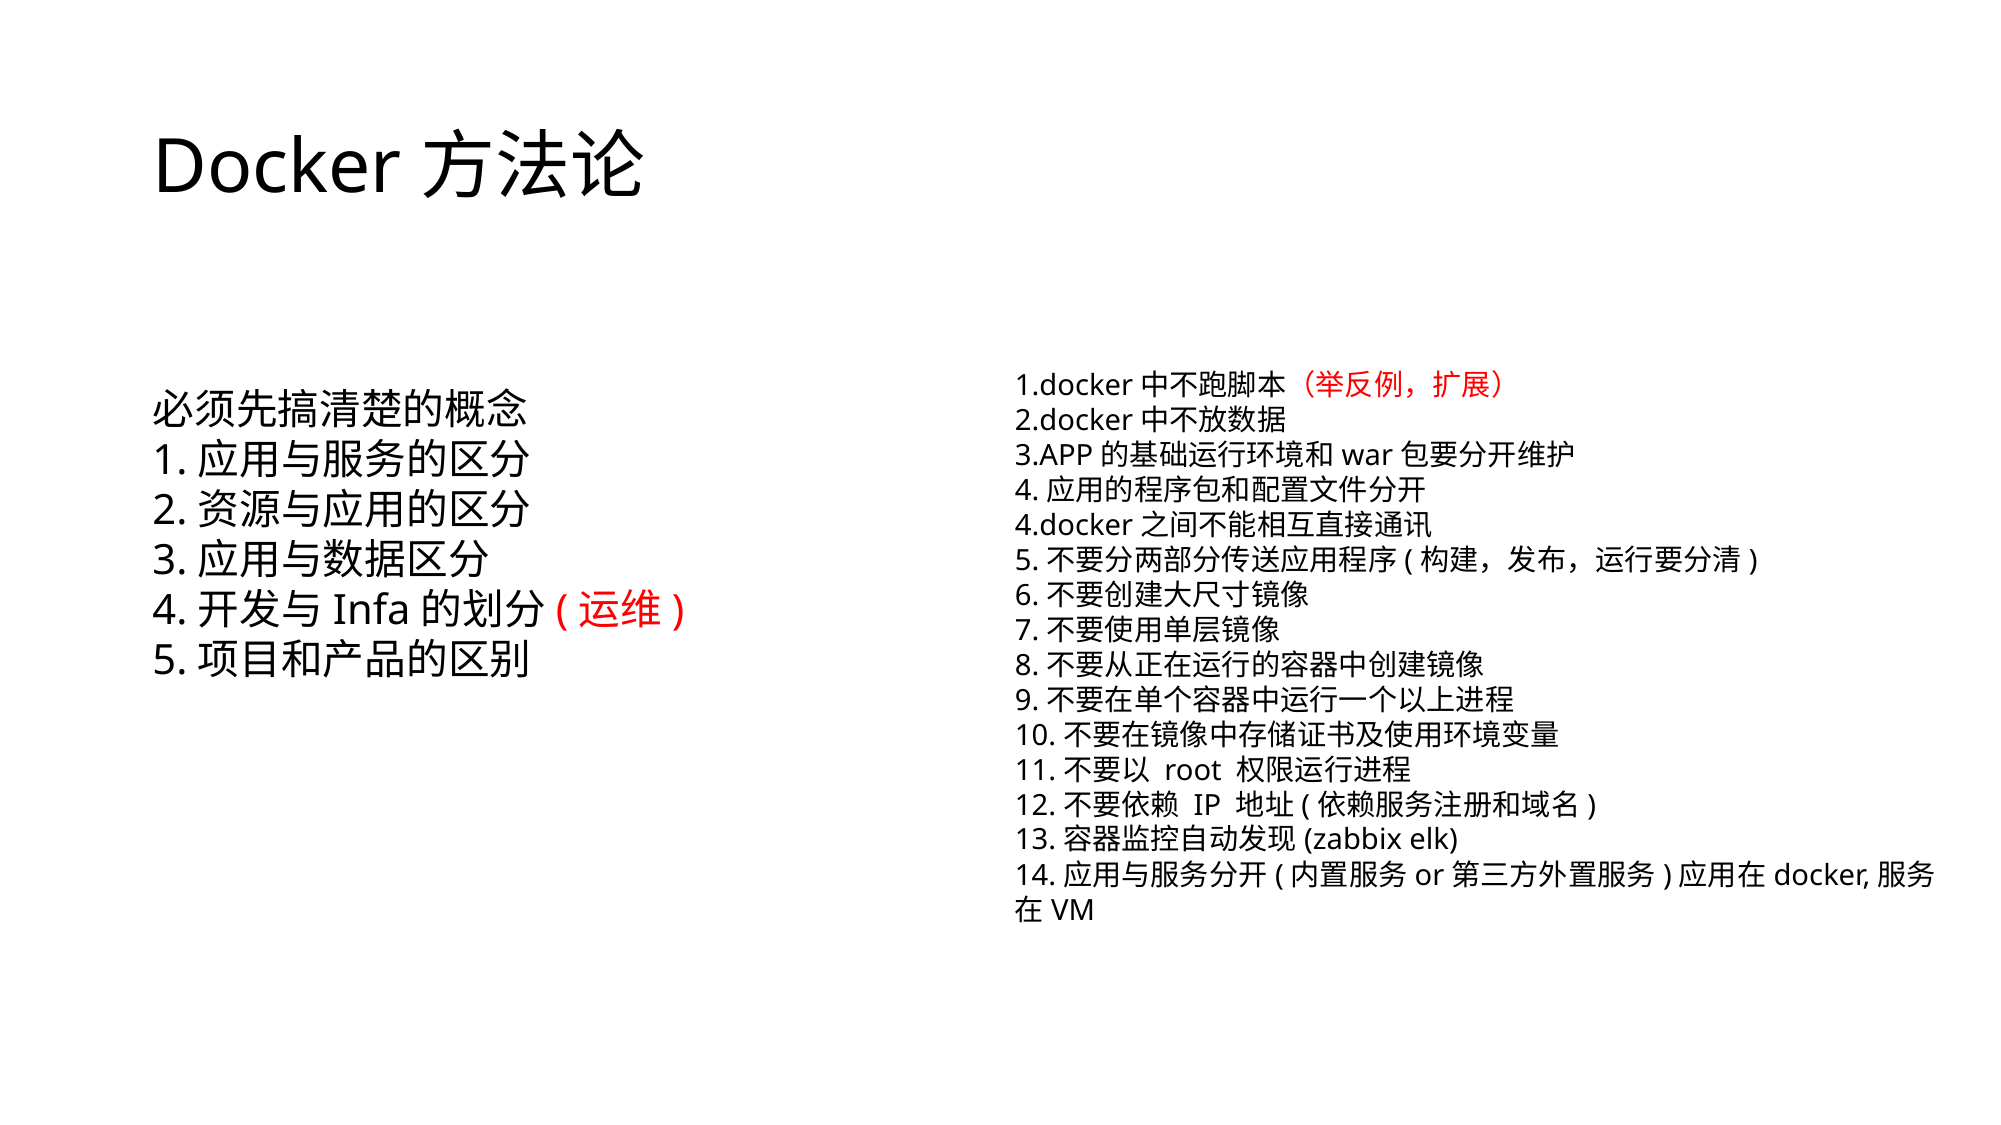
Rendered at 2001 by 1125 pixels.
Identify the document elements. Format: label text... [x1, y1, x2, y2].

title Docker方法论 [137, 59, 1863, 278]
text_box 必须先搞清楚的概念 1.应用与服务的区分 2.资源与应用的区分 3.应用与数据区分 4.开发与Infa的划分(运维) 5.项目和产品的区别 [137, 375, 857, 691]
list 1.docker中不跑脚本（举反例，扩展） 2.docker中不放数据 3.APP的基础运行环境和war包要分开维护 4.应用的程序包和配置文件分开 4.docker之间不能相互直接通讯 5.不要分两部分传送应用程序(构建，发布，运行要分清) 6.不要创建大尺寸镜像 7.不要使用单层镜像 8.不要从正在运行的容器中创建镜像 9.不要在单个容器中运行一个以上进程 10.不要在镜像中存储证书及使用环境变量 11.不要以 root 权限运行进程 12.不要依赖 IP 地址(依赖服务注册和域名) 13.容器监控自动发现(zabbix elk) 14.应用与服务分开(内置服务or第三方外置服务)应用在docker,服务在VM [999, 319, 1978, 973]
